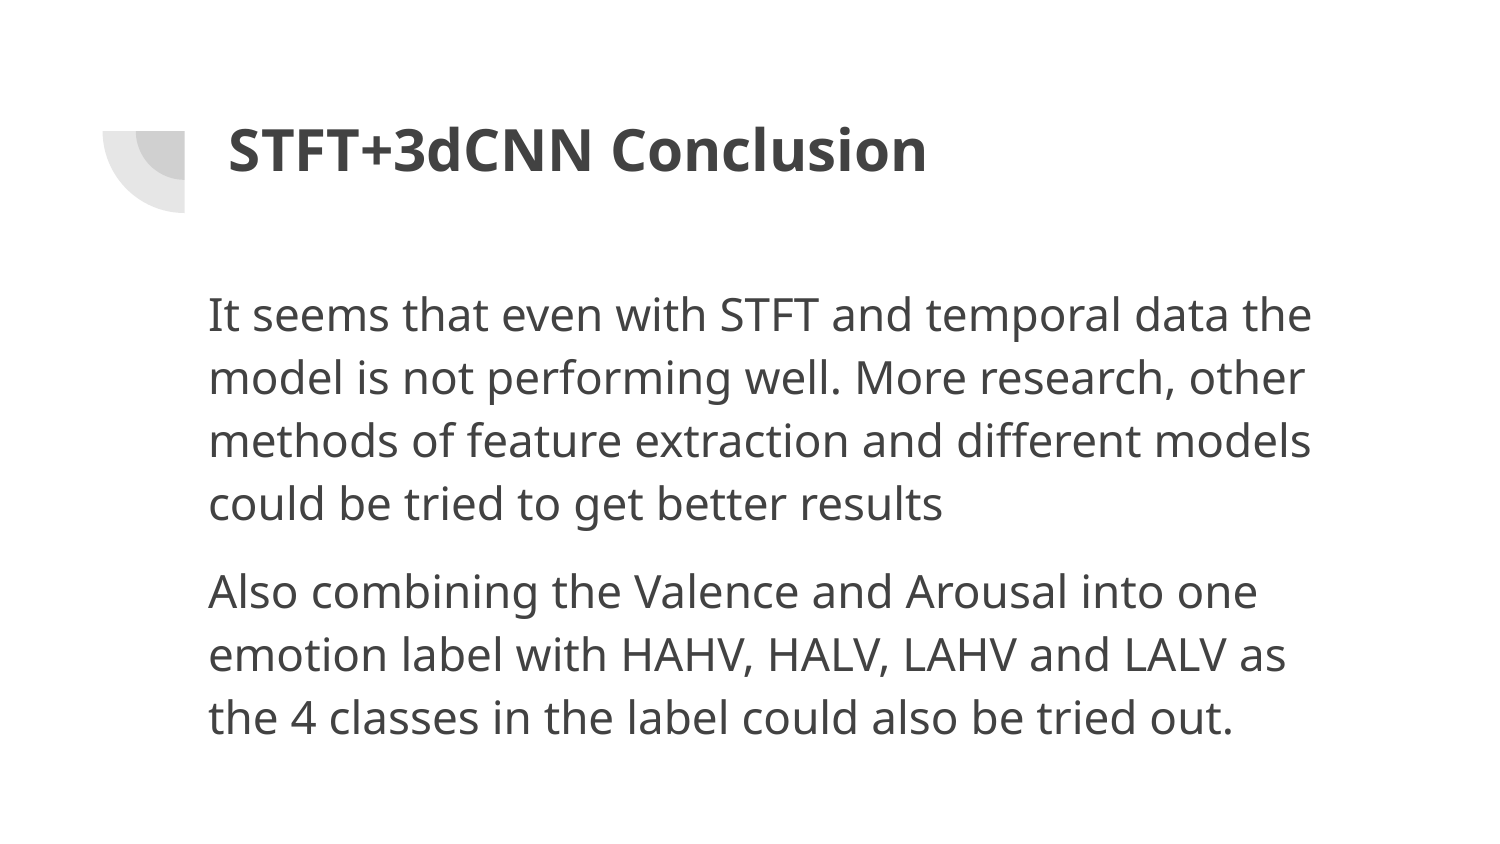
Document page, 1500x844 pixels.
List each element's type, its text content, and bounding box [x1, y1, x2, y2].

list It seems that even with STFT and temporal data the model is not performing well. More research, other methods of feature extraction and different models could be tried to get better results Also combining the Valence and Arousal into one emotion label with HAHV, HALV, LAHV and LALV as the 4 classes in the label could also be tried out. [193, 262, 1368, 777]
title STFT+3dCNN Conclusion [213, 98, 1368, 262]
